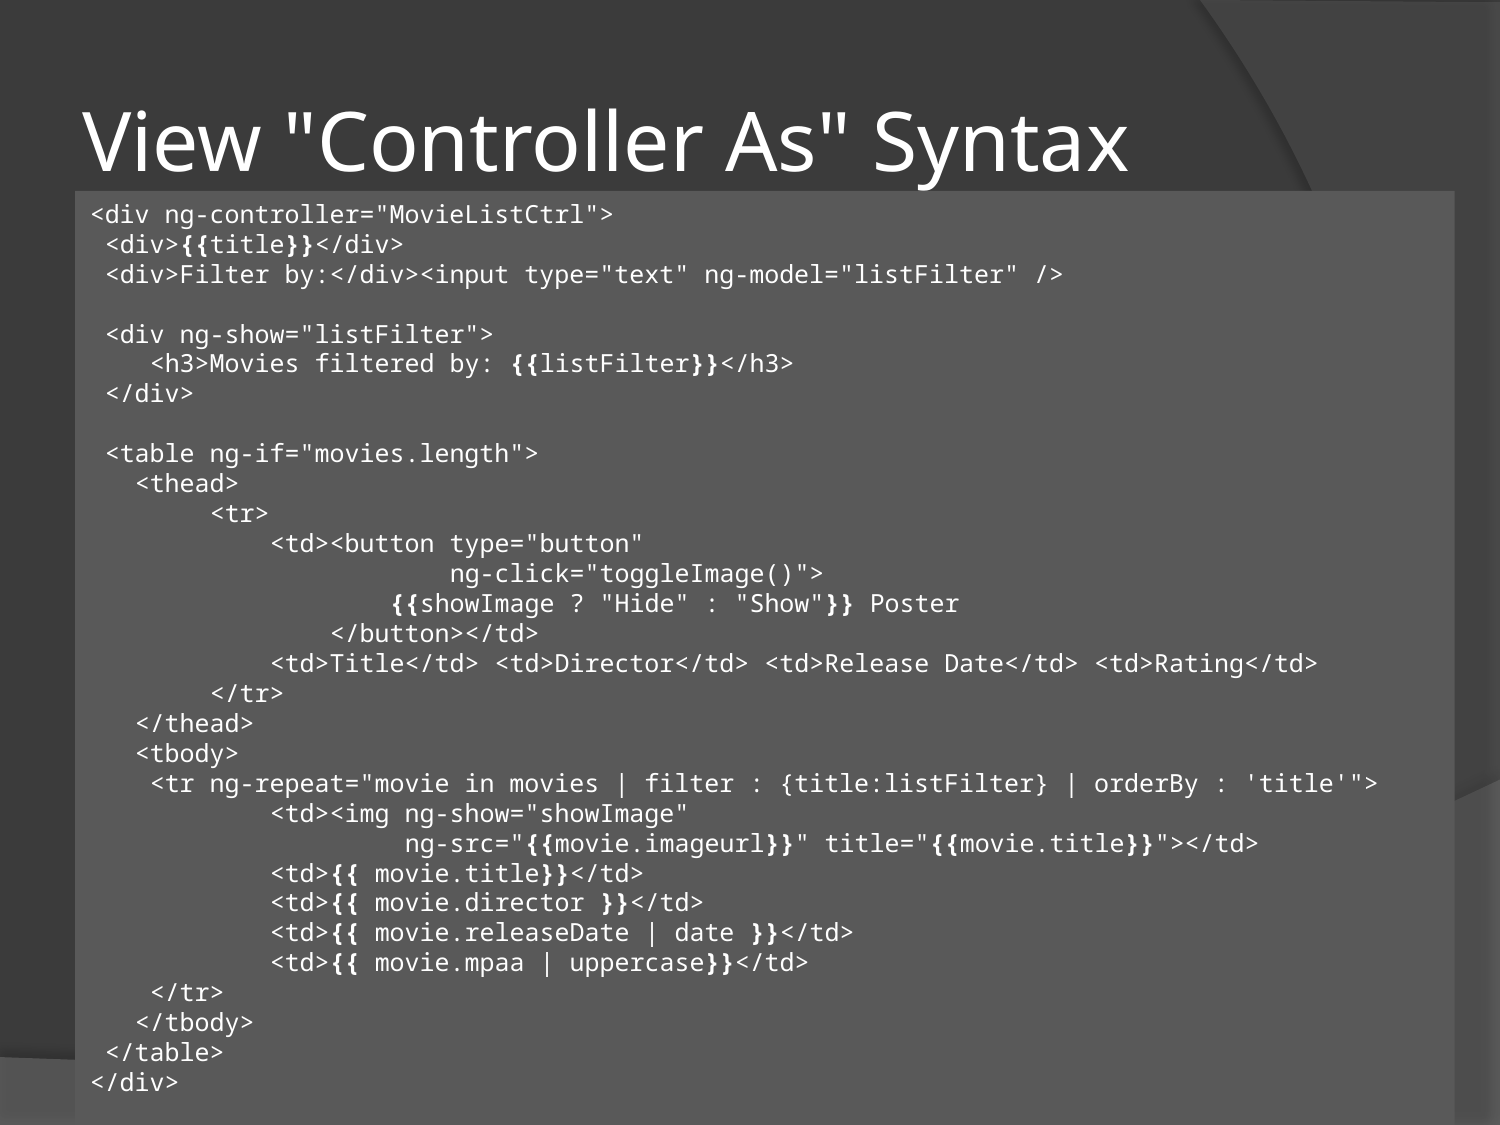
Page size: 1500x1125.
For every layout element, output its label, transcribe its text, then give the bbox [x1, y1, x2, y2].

text_box <div ng-controller="MovieListCtrl"> <div>{{title}}</div> <div>Filter by:</div><input type="text" ng-model="listFilter" /> <div ng-show="listFilter"> <h3>Movies filtered by: {{listFilter}}</h3> </div> <table ng-if="movies.length"> <thead> <tr> <td><button type="button" ng-click="toggleImage()"> {{showImage ? "Hide" : "Show"}} Poster </button></td> <td>Title</td> <td>Director</td> <td>Release Date</td> <td>Rating</td> </tr> </thead> <tbody> <tr ng-repeat="movie in movies | filter : {title:listFilter} | orderBy : 'title'"> <td><img ng-show="showImage" ng-src="{{movie.imageurl}}" title="{{movie.title}}"></td> <td>{{ movie.title}}</td> <td>{{ movie.director }}</td> <td>{{ movie.releaseDate | date }}</td> <td>{{ movie.mpaa | uppercase}}</td> </tr> </tbody> </table> </div> [73, 189, 1456, 1125]
title View "Controller As" Syntax [75, 45, 1301, 189]
